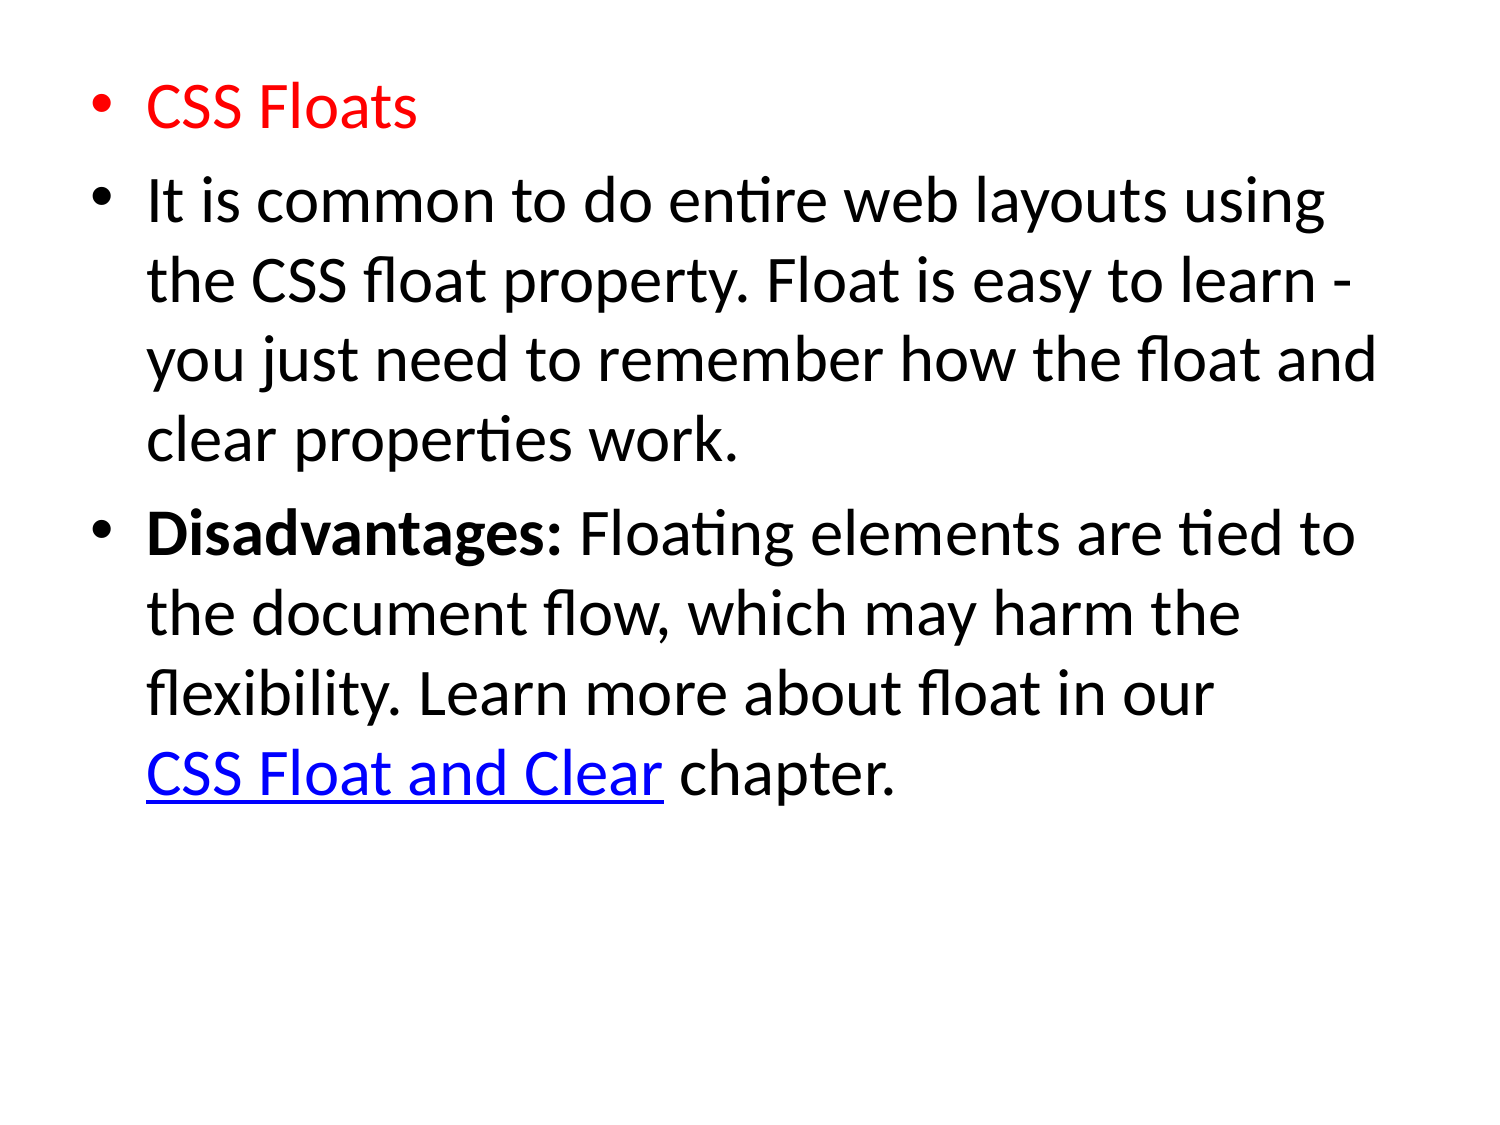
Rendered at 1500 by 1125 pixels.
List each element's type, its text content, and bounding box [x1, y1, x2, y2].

list CSS Floats It is common to do entire web layouts using the CSS float property. Float is easy to learn - you just need to remember how the float and clear properties work. Disadvantages: Floating elements are tied to the document flow, which may harm the flexibility. Learn more about float in our CSS Float and Clear chapter. [75, 54, 1425, 1005]
